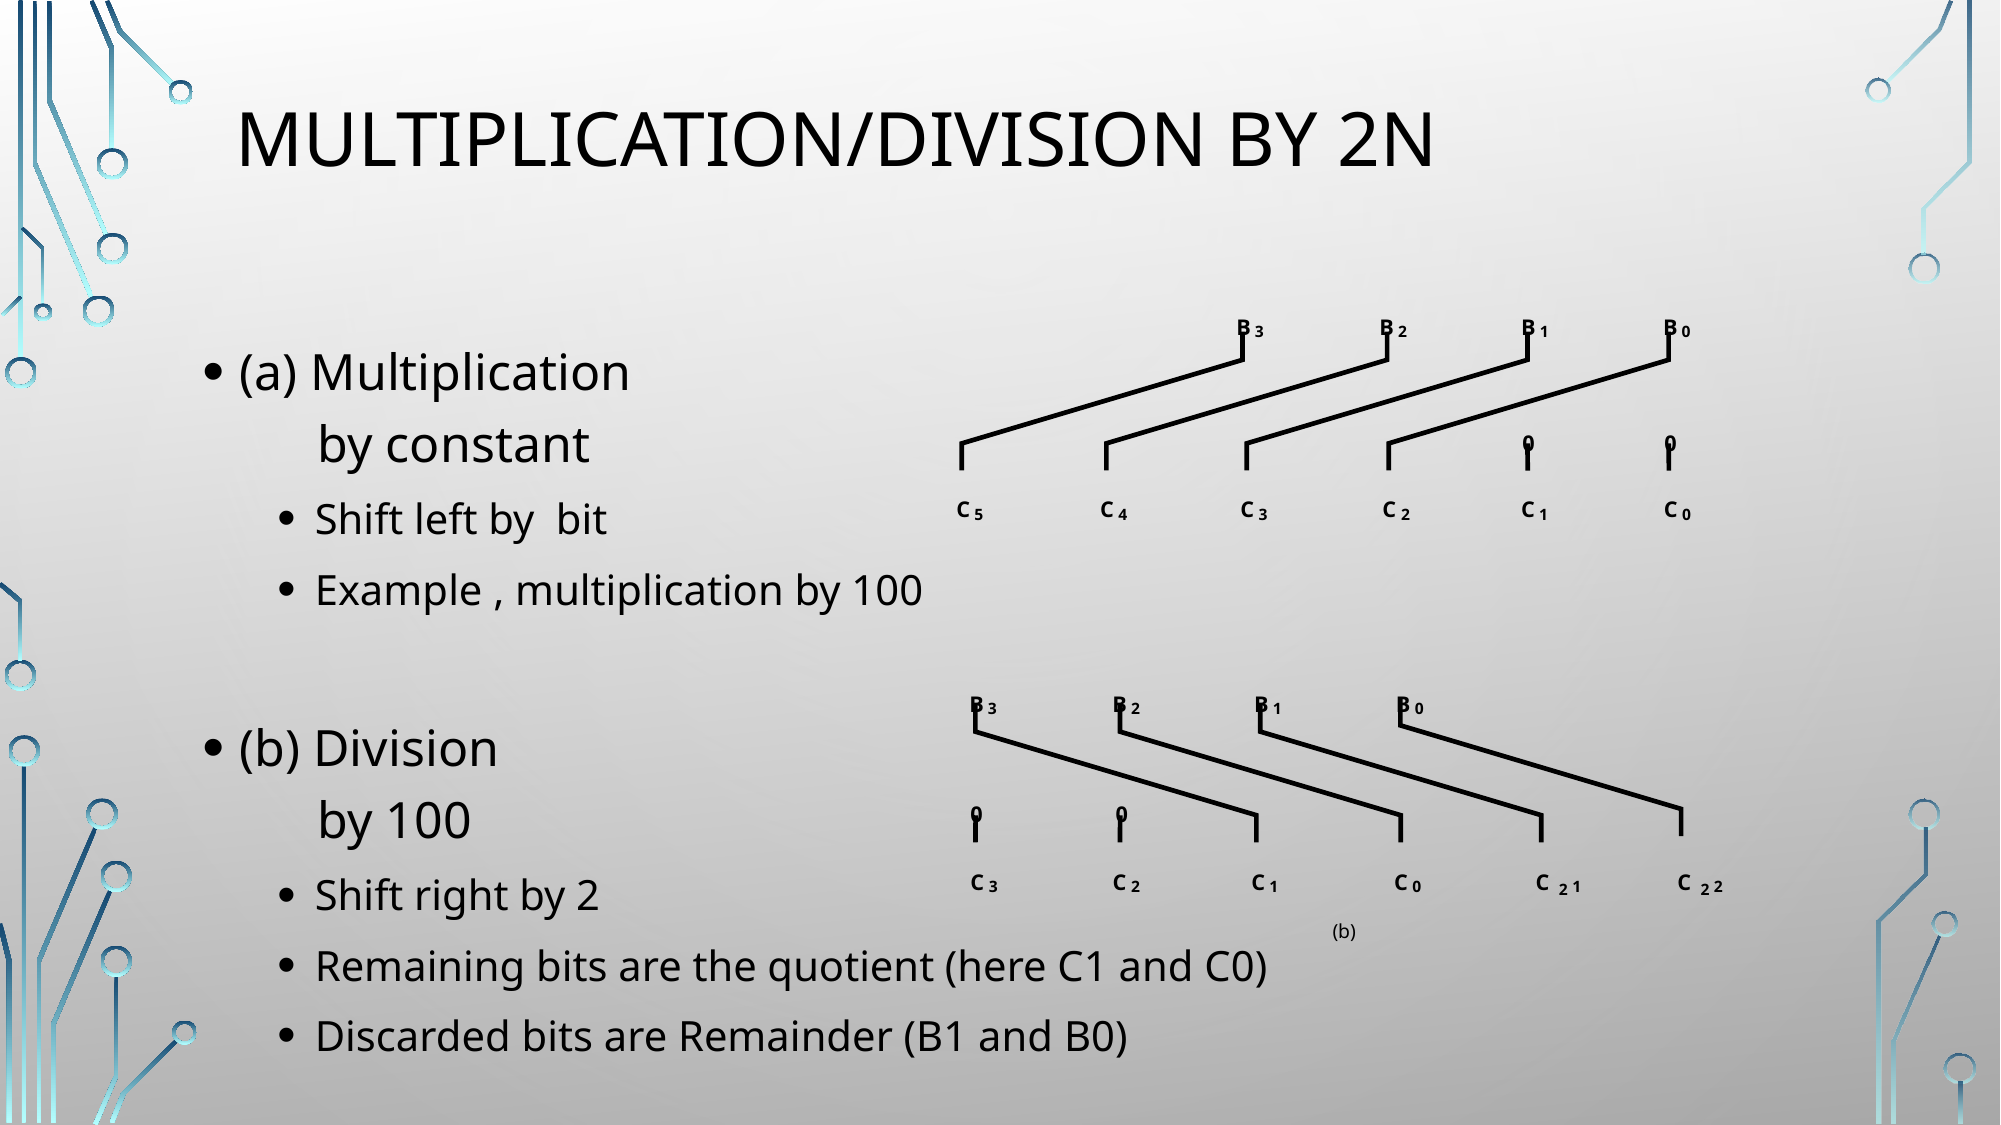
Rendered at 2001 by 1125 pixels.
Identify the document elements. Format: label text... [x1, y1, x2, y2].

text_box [962, 665, 1726, 937]
title Multiplication/Division by 2n [220, 20, 1846, 264]
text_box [949, 288, 1694, 520]
